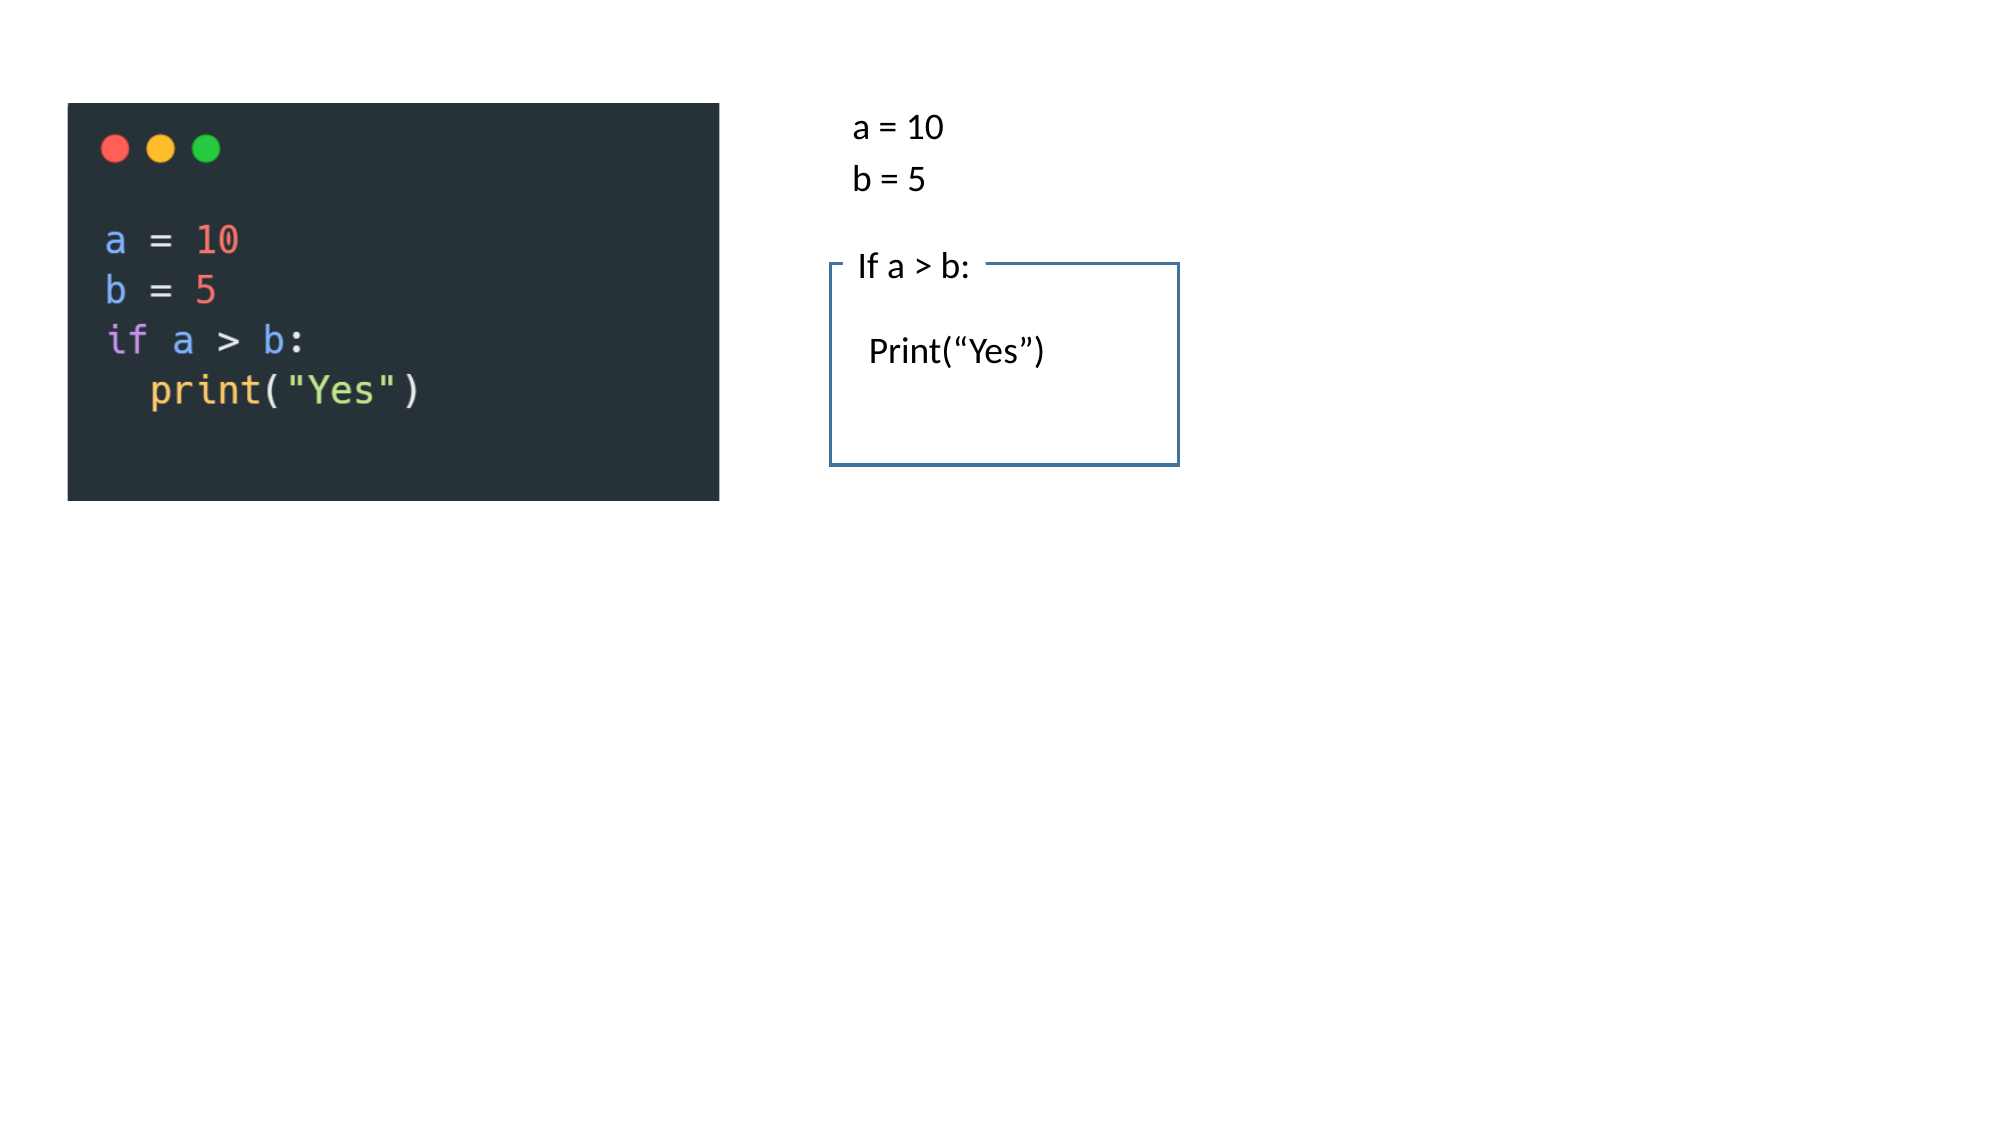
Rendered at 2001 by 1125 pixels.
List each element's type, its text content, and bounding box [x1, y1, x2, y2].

text_box If a > b: [842, 233, 986, 293]
picture [67, 103, 720, 501]
text_box b = 5 [837, 155, 942, 207]
text_box Print(“Yes”) [854, 318, 1061, 379]
text_box [829, 263, 1180, 466]
text_box a = 10 [837, 94, 959, 155]
